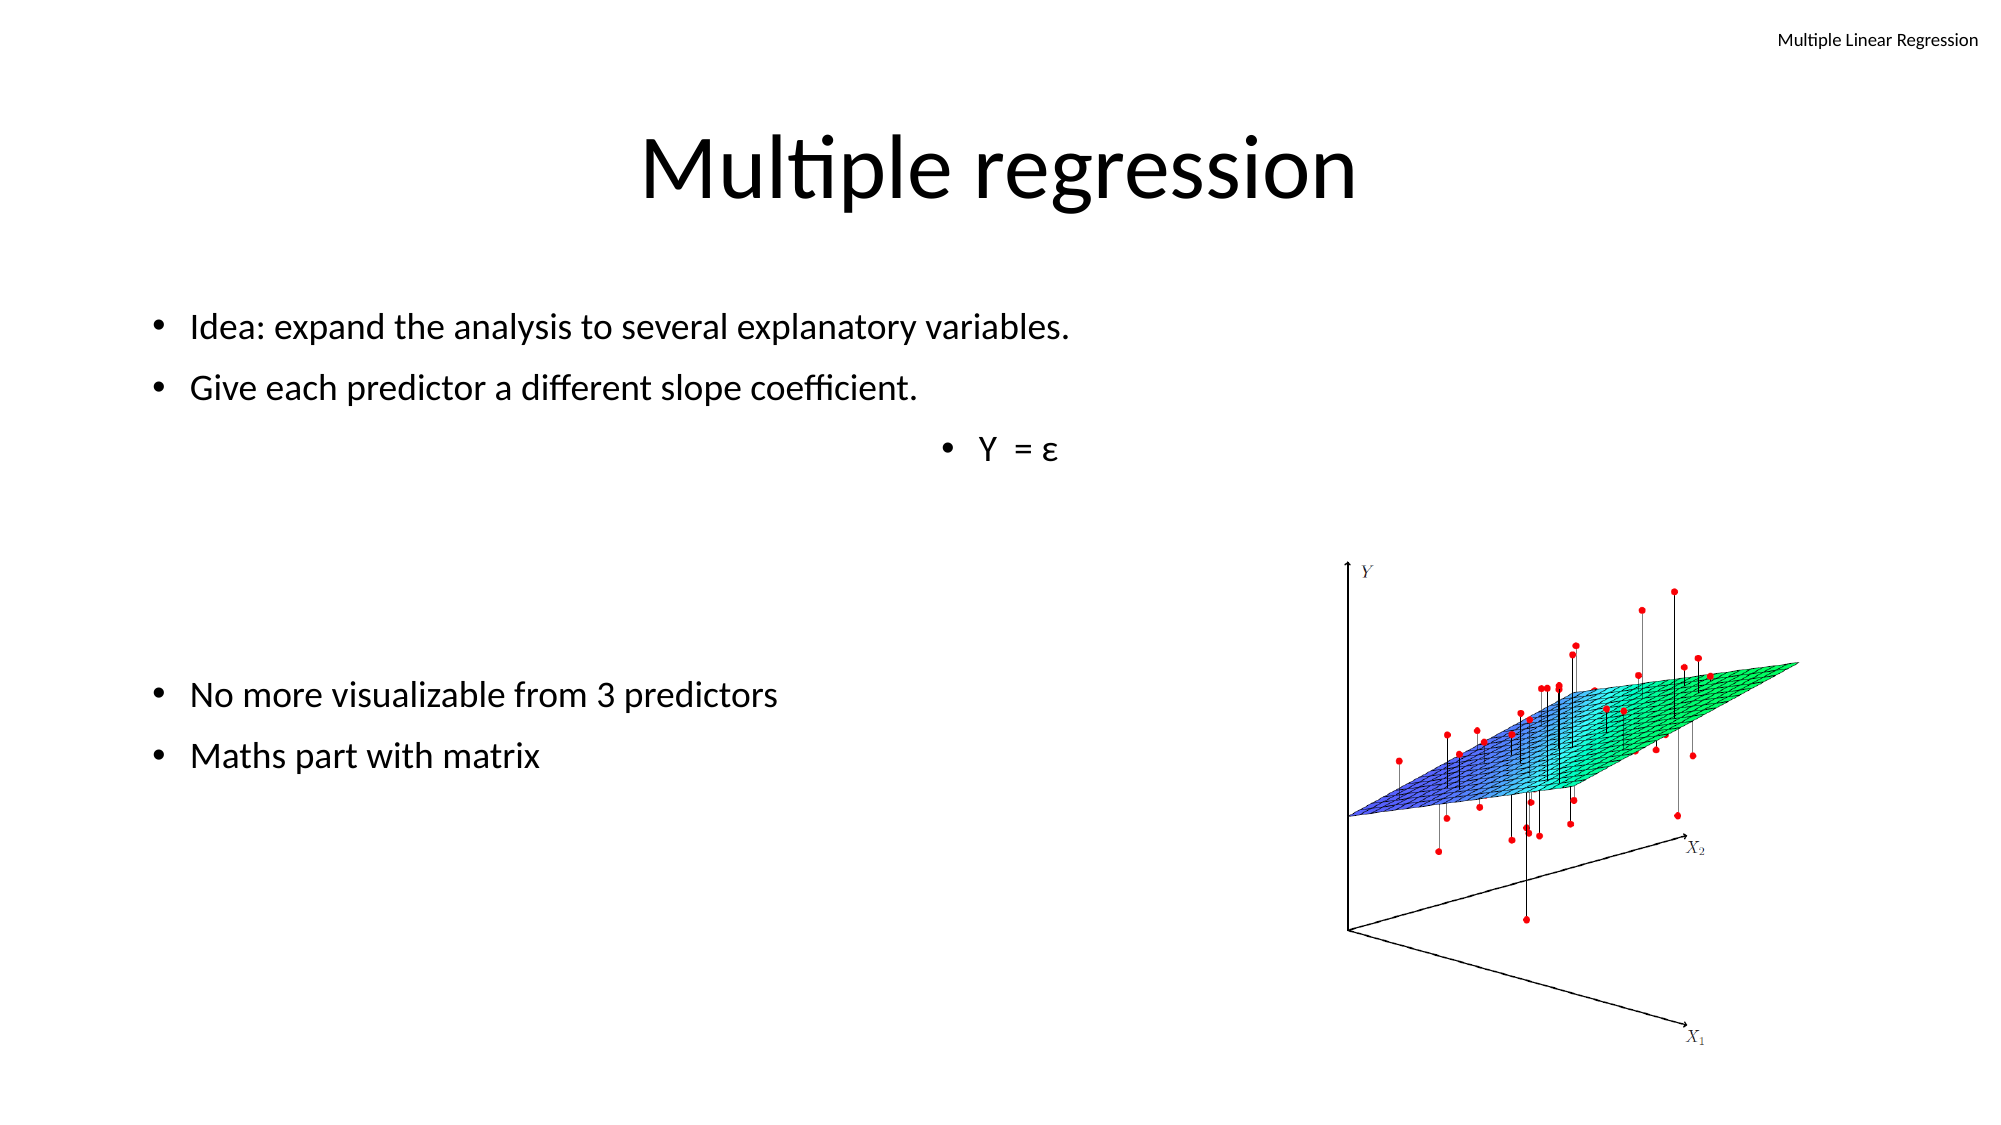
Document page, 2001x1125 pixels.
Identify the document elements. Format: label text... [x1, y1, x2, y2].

text_box Multiple Linear Regression [1756, 0, 2000, 107]
title Multiple regression [137, 59, 1863, 278]
picture [1248, 547, 1851, 1066]
